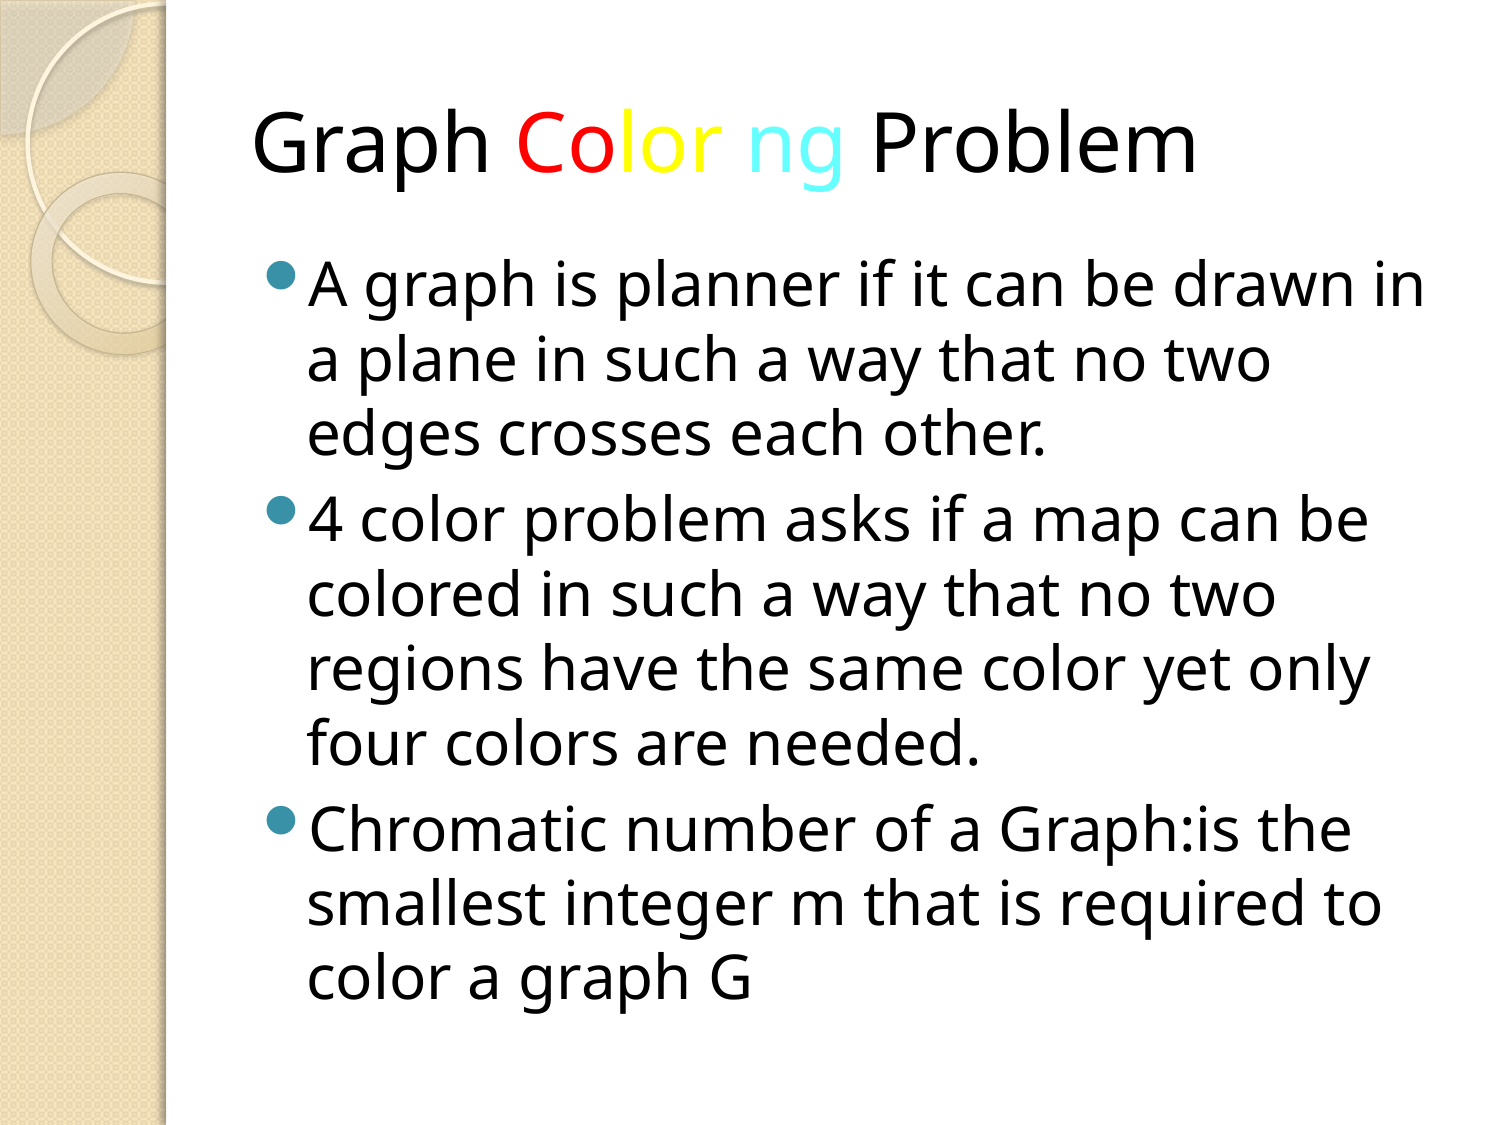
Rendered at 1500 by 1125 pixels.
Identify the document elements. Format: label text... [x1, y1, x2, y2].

title Graph Coloring Problem [235, 45, 1466, 233]
list A graph is planner if it can be drawn in a plane in such a way that no two edges crosses each other. 4 color problem asks if a map can be colored in such a way that no two regions have the same color yet only four colors are needed. Chromatic number of a Graph:is the smallest integer m that is required to color a graph G [235, 237, 1466, 1025]
